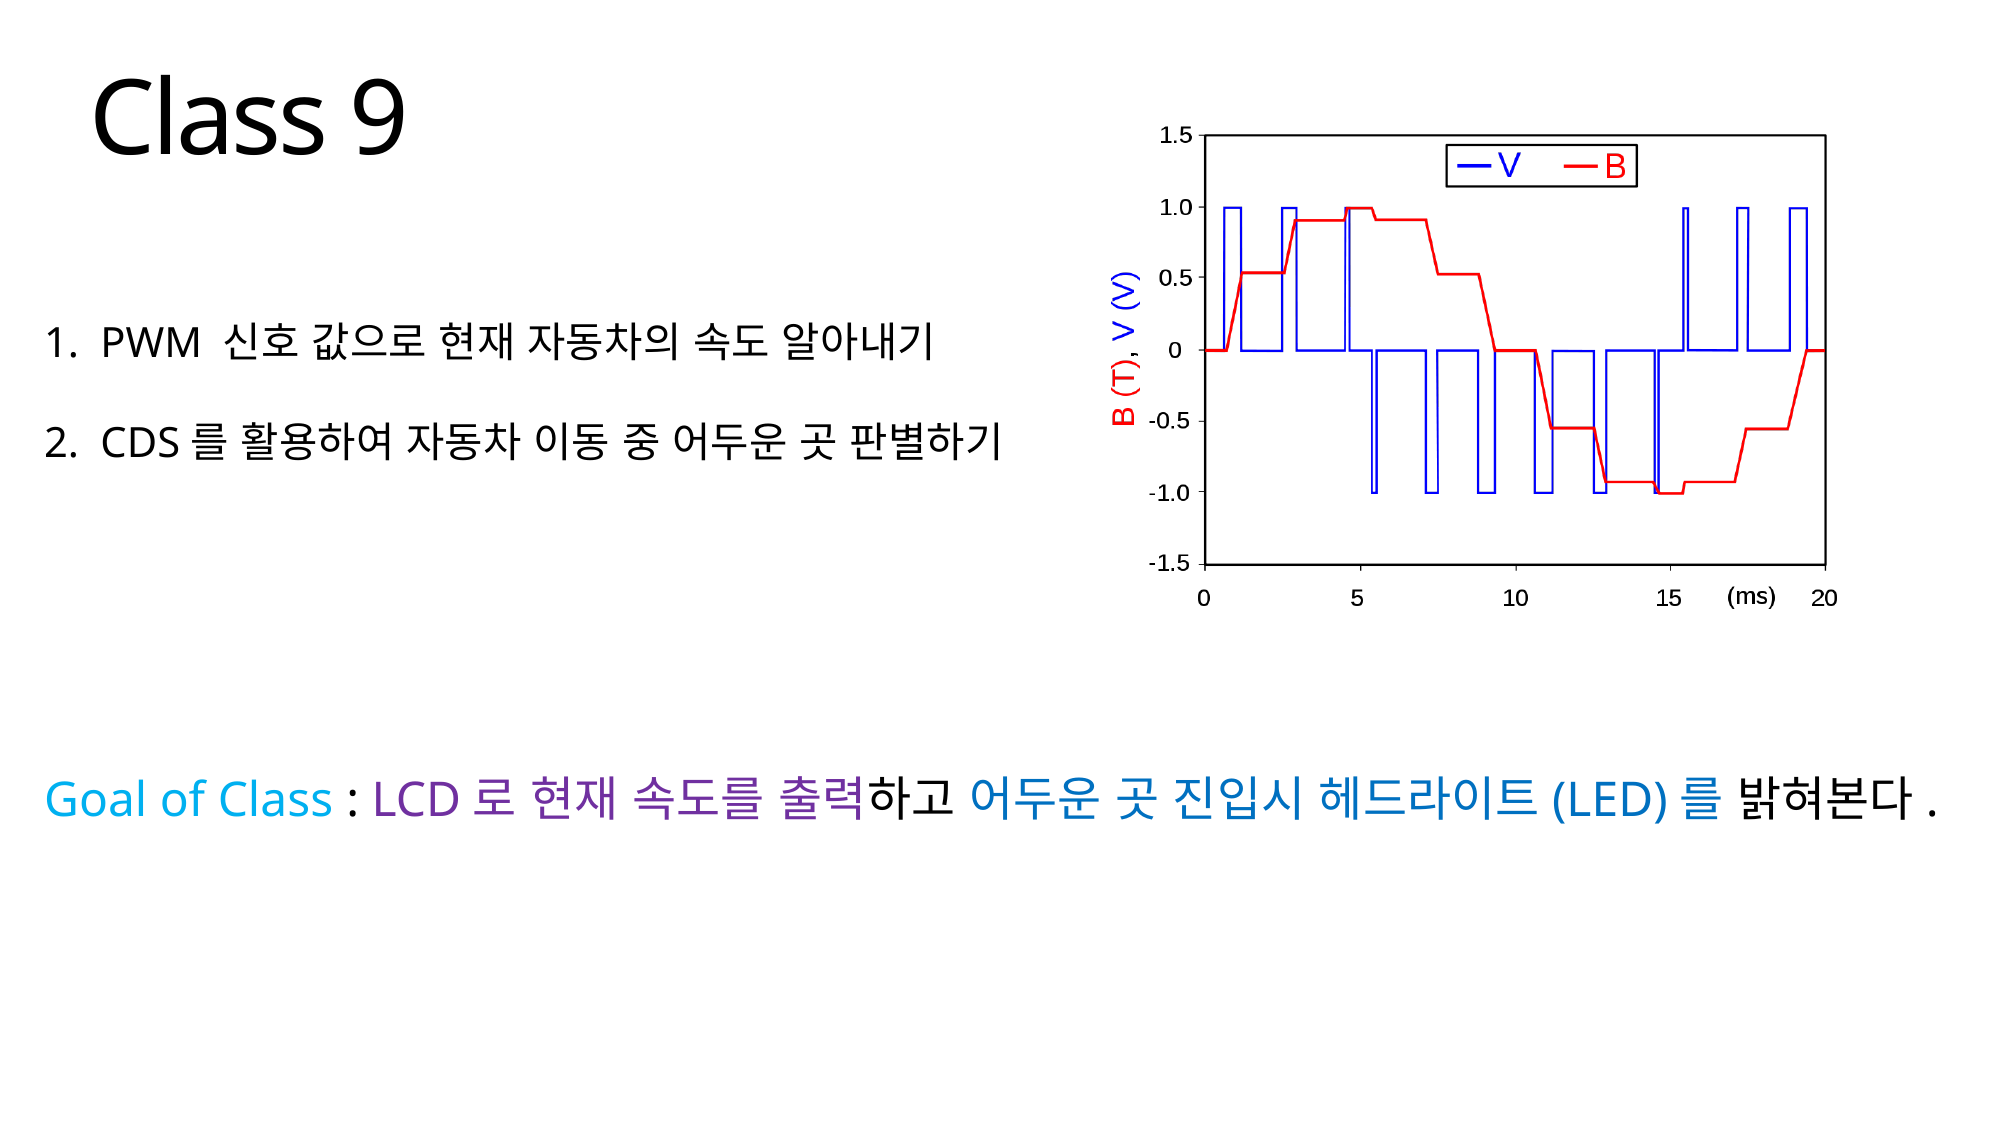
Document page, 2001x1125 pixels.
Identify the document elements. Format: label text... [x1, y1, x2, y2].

text_box Class 9 [74, 42, 1201, 183]
text_box PWM 신호 값으로 현재 자동차의 속도 알아내기 CDS를 활용하여 자동차 이동 중 어두운 곳 판별하기 Goal of Class : LCD로 현재 속도를 출력하고 어두운 곳 진입시 헤드라이트(LED)를 밝혀본다. [29, 308, 1954, 834]
picture [1094, 113, 1848, 634]
